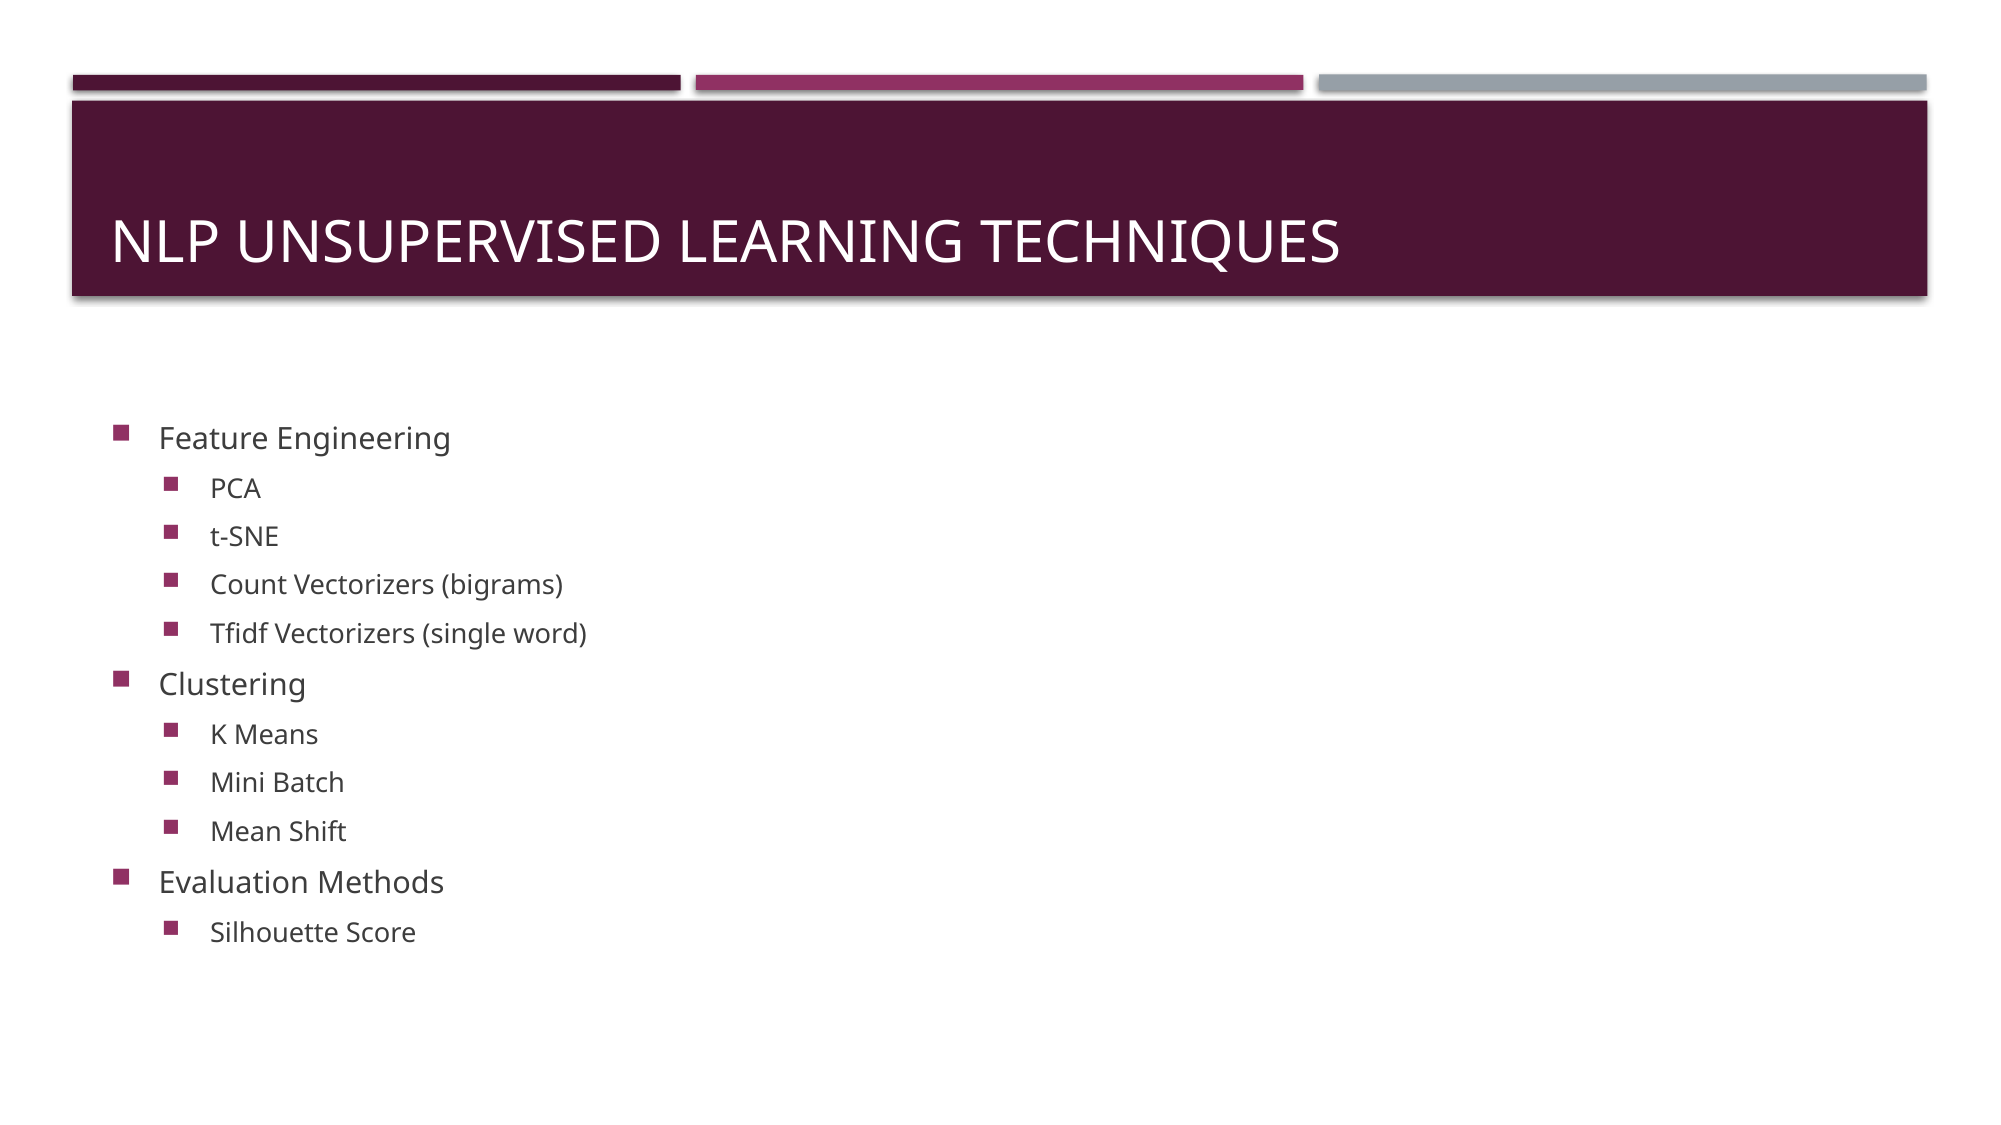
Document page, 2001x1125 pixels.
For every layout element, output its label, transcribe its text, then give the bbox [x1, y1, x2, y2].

title NLP Unsupervised Learning Techniques [95, 115, 1905, 282]
list Feature Engineering PCA t-SNE Count Vectorizers (bigrams) Tfidf Vectorizers (single word) Clustering K Means Mini Batch Mean Shift Evaluation Methods Silhouette Score [95, 357, 1905, 962]
